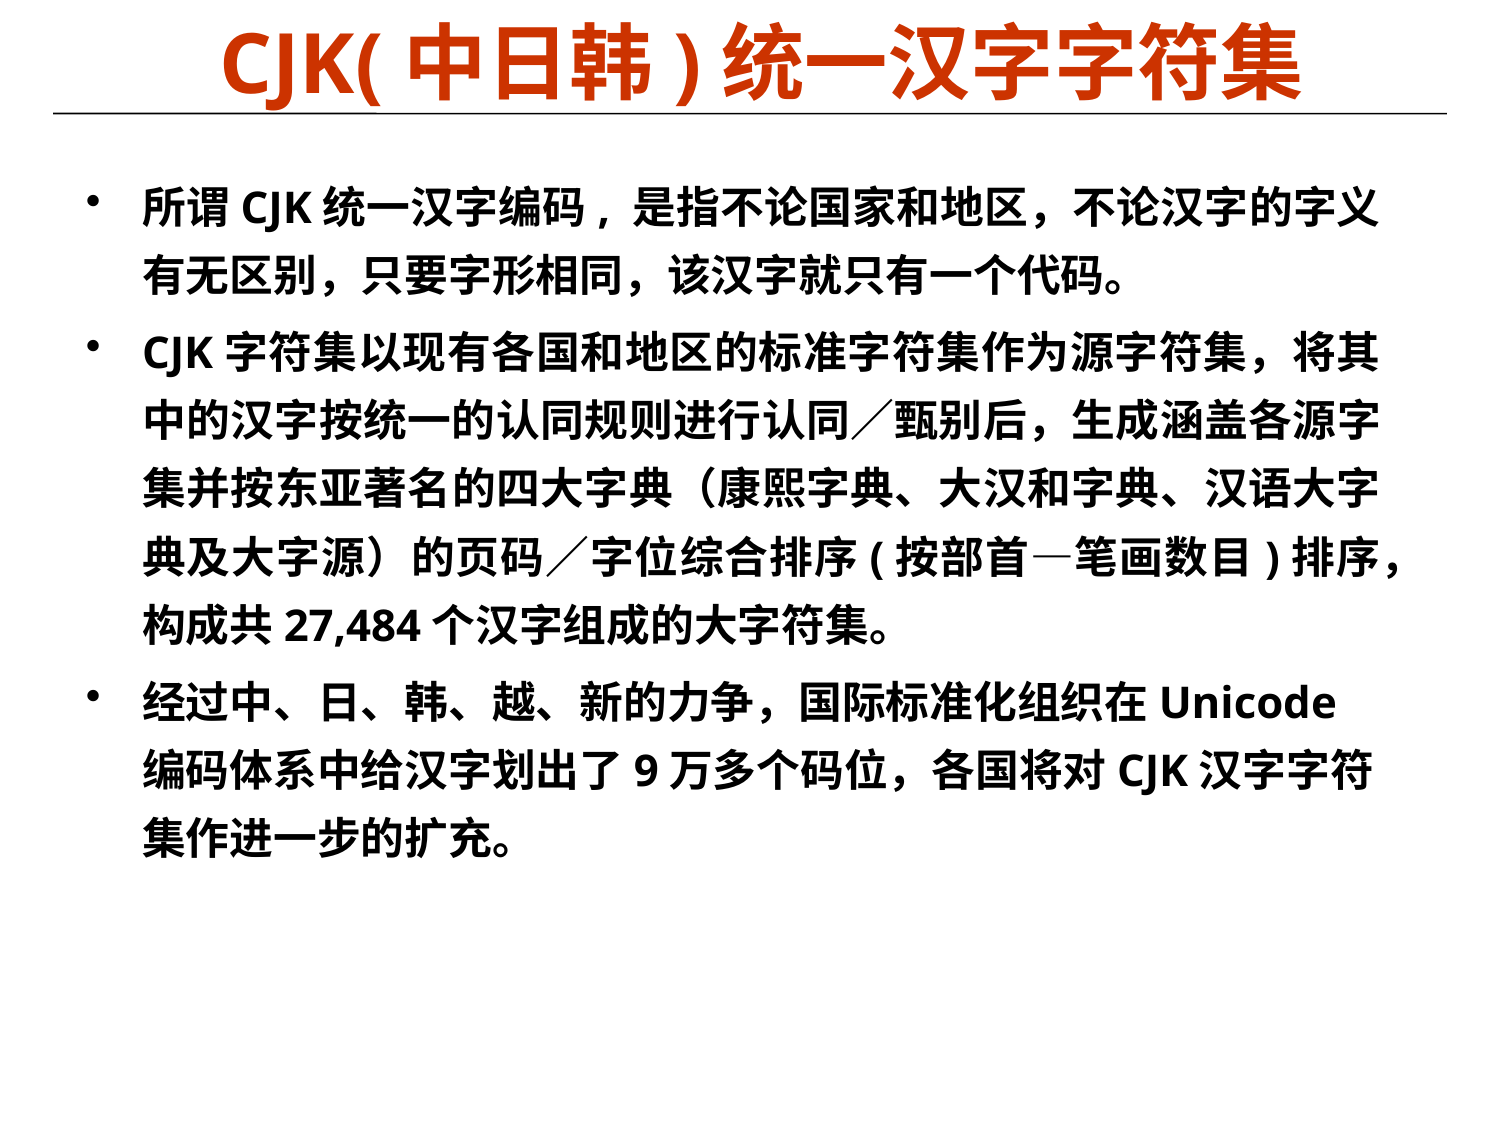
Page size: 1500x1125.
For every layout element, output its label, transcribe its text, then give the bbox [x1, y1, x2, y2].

title CJK(中日韩)统一汉字字符集 [92, 23, 1431, 97]
list 所谓CJK统一汉字编码, 是指不论国家和地区，不论汉字的字义有无区别，只要字形相同，该汉字就只有一个代码。 CJK字符集以现有各国和地区的标准字符集作为源字符集，将其中的汉字按统一的认同规则进行认同／甄别后，生成涵盖各源字集并按东亚著名的四大字典（康熙字典、大汉和字典、汉语大字典及大字源）的页码／字位综合排序(按部首—笔画数目)排序，构成共27,484个汉字组成的大字符集。 经过中、日、韩、越、新的力争，国际标准化组织在Unicode编码体系中给汉字划出了9万多个码位，各国将对CJK汉字字符集作进一步的扩充。 [70, 156, 1397, 818]
